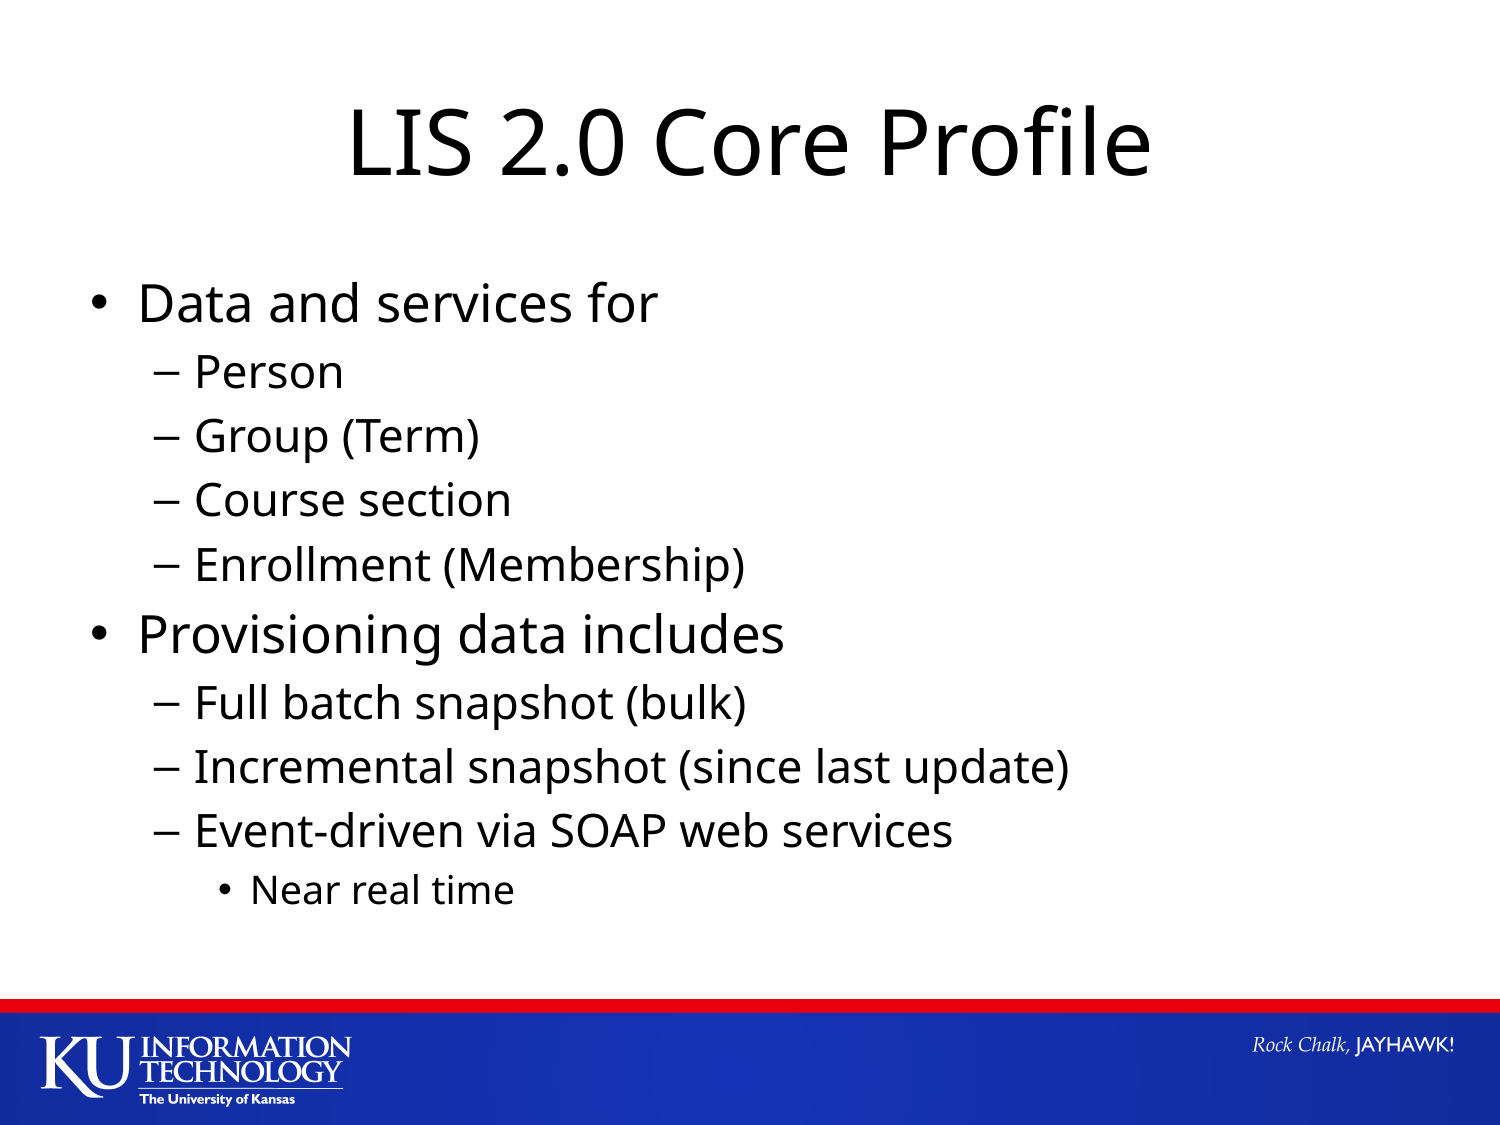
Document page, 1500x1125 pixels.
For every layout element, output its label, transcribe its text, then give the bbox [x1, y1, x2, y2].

picture [0, 999, 1500, 1125]
list Data and services for Person Group (Term) Course section Enrollment (Membership) Provisioning data includes Full batch snapshot (bulk) Incremental snapshot (since last update) Event-driven via SOAP web services Near real time [75, 262, 1425, 923]
title LIS 2.0 Core Profile [75, 45, 1425, 233]
